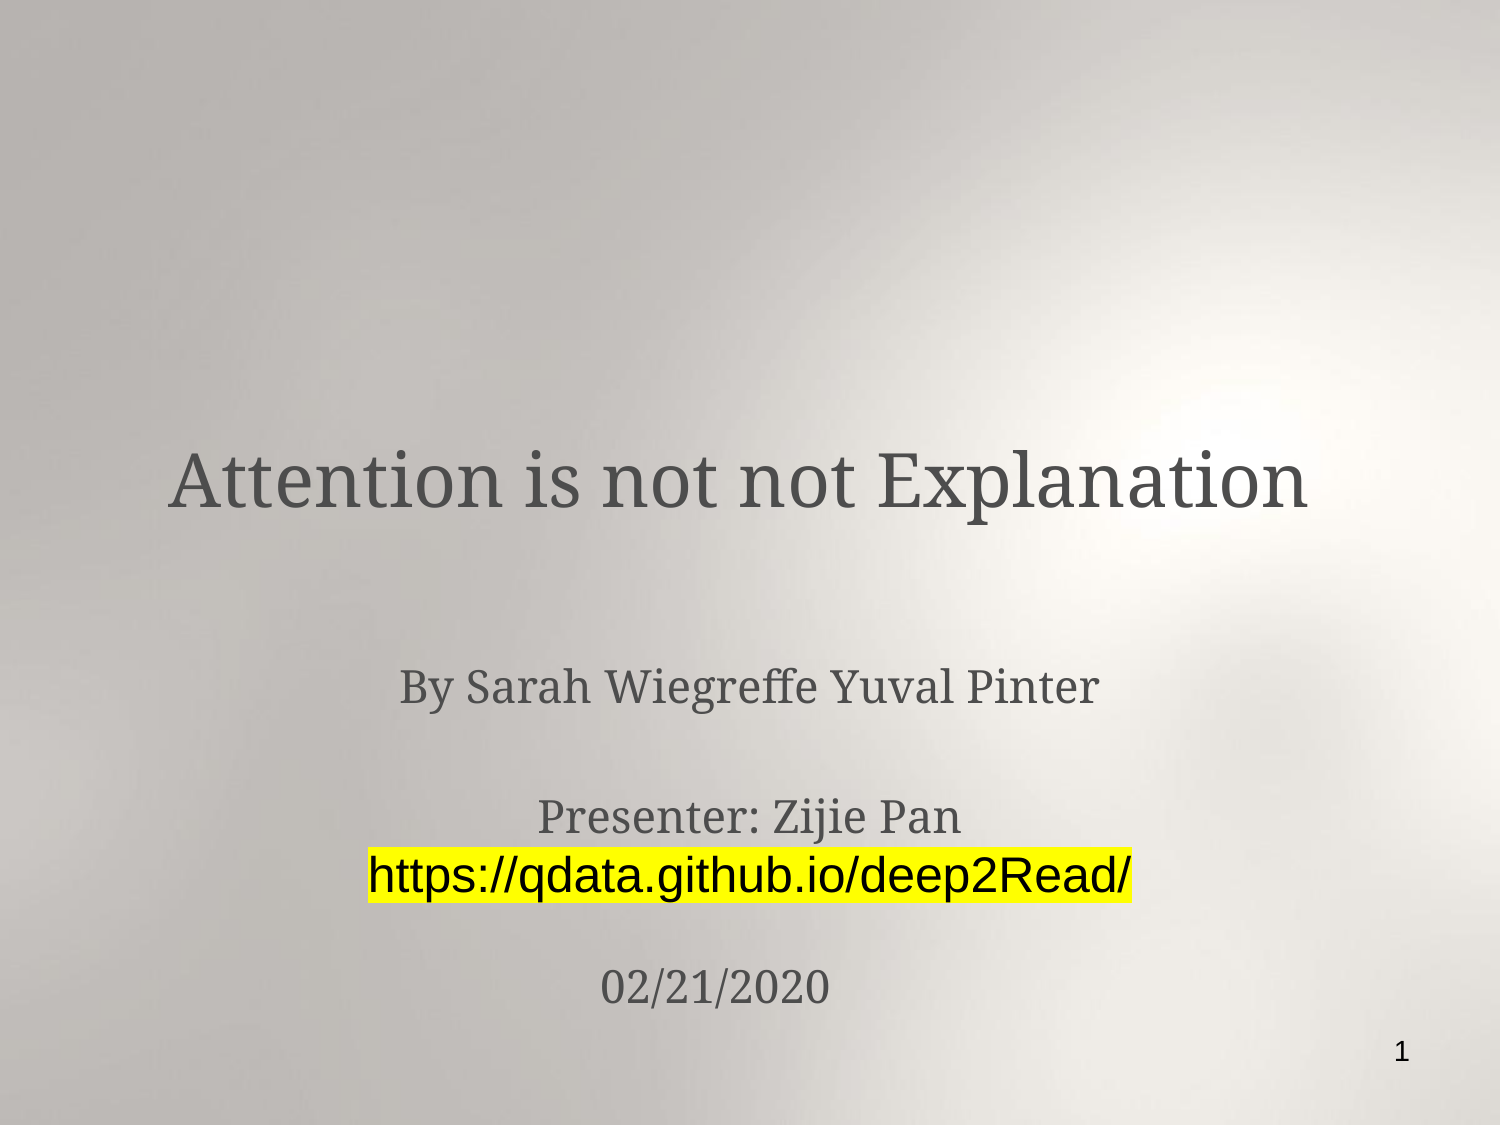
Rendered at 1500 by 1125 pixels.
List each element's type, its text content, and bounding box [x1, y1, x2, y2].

slide_number 1 [1074, 1024, 1425, 1103]
picture [0, 0, 1500, 1125]
text_box Attention is not not Explanation [24, 424, 1475, 650]
text_box By Sarah Wiegreffe Yuval Pinter Presenter: Zijie Pan https://qdata.github.io/deep2Read/ 02/21/2020 [24, 650, 1475, 1020]
